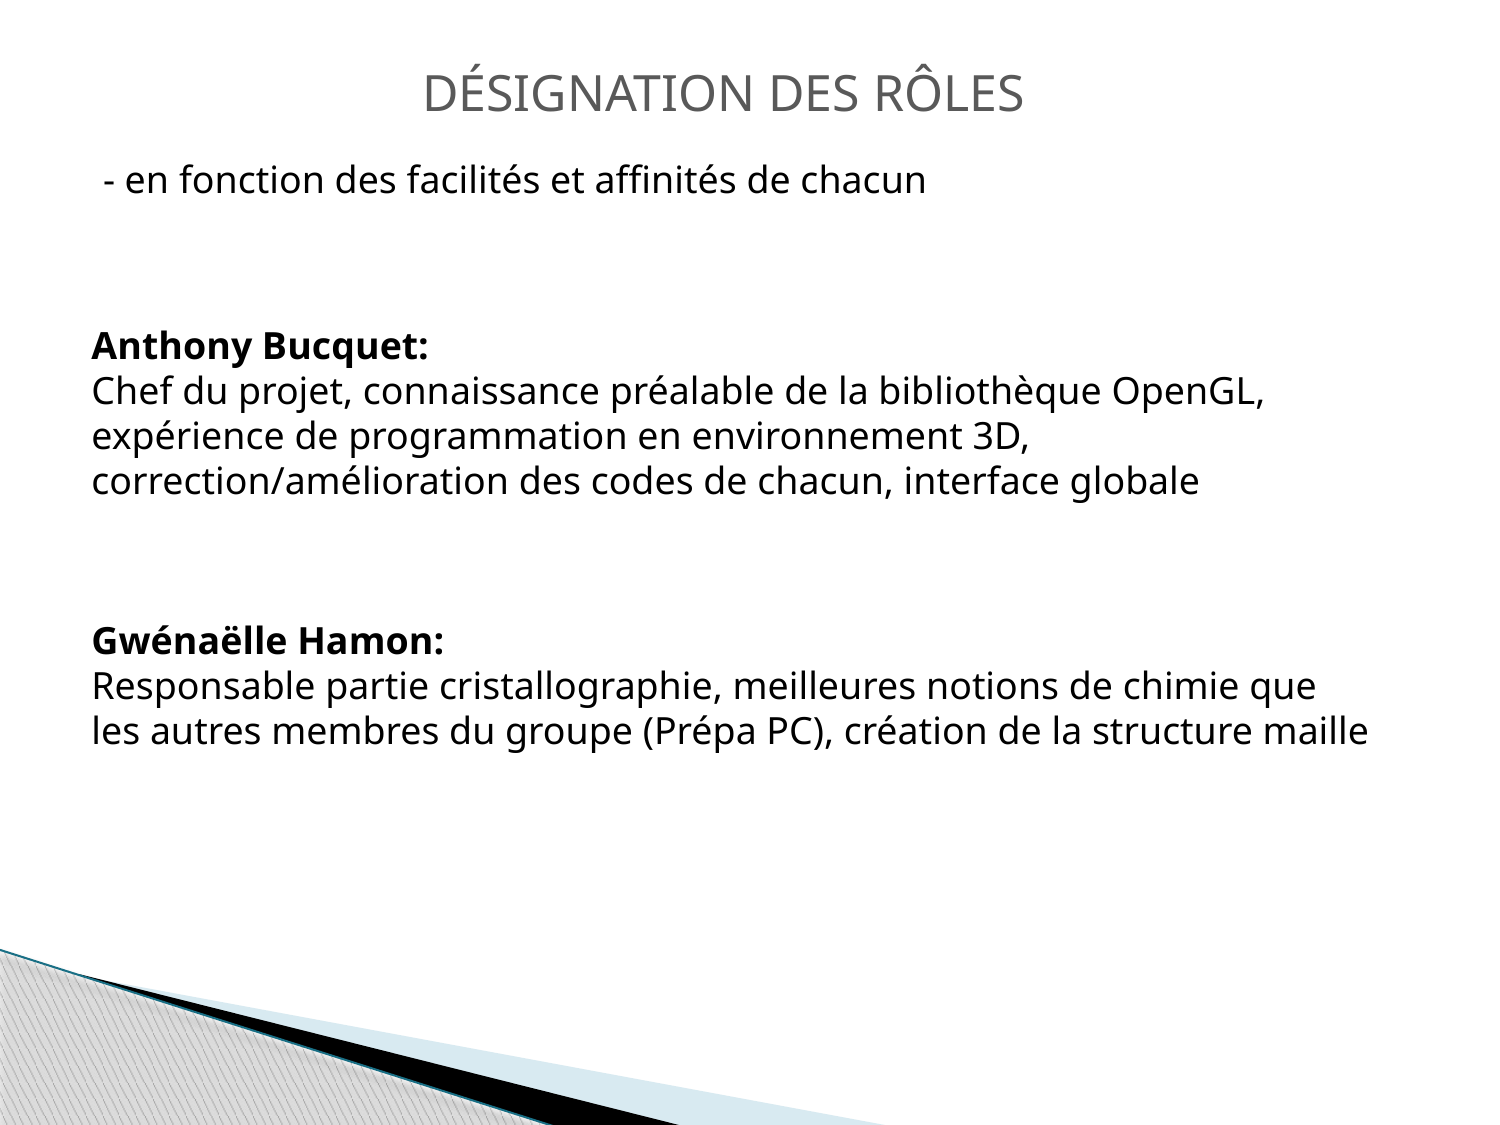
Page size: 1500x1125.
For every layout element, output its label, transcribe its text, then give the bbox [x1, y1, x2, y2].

text_box Anthony Bucquet: Chef du projet, connaissance préalable de la bibliothèque OpenGL, expérience de programmation en environnement 3D, correction/amélioration des codes de chacun, interface globale [76, 314, 1459, 510]
text_box DÉSIGNATION DES RÔLES [407, 54, 1069, 130]
text_box - en fonction des facilités et affinités de chacun [88, 148, 1117, 209]
text_box Gwénaëlle Hamon: Responsable partie cristallographie, meilleures notions de chimie que les autres membres du groupe (Prépa PC), création de la structure maille [76, 609, 1388, 760]
